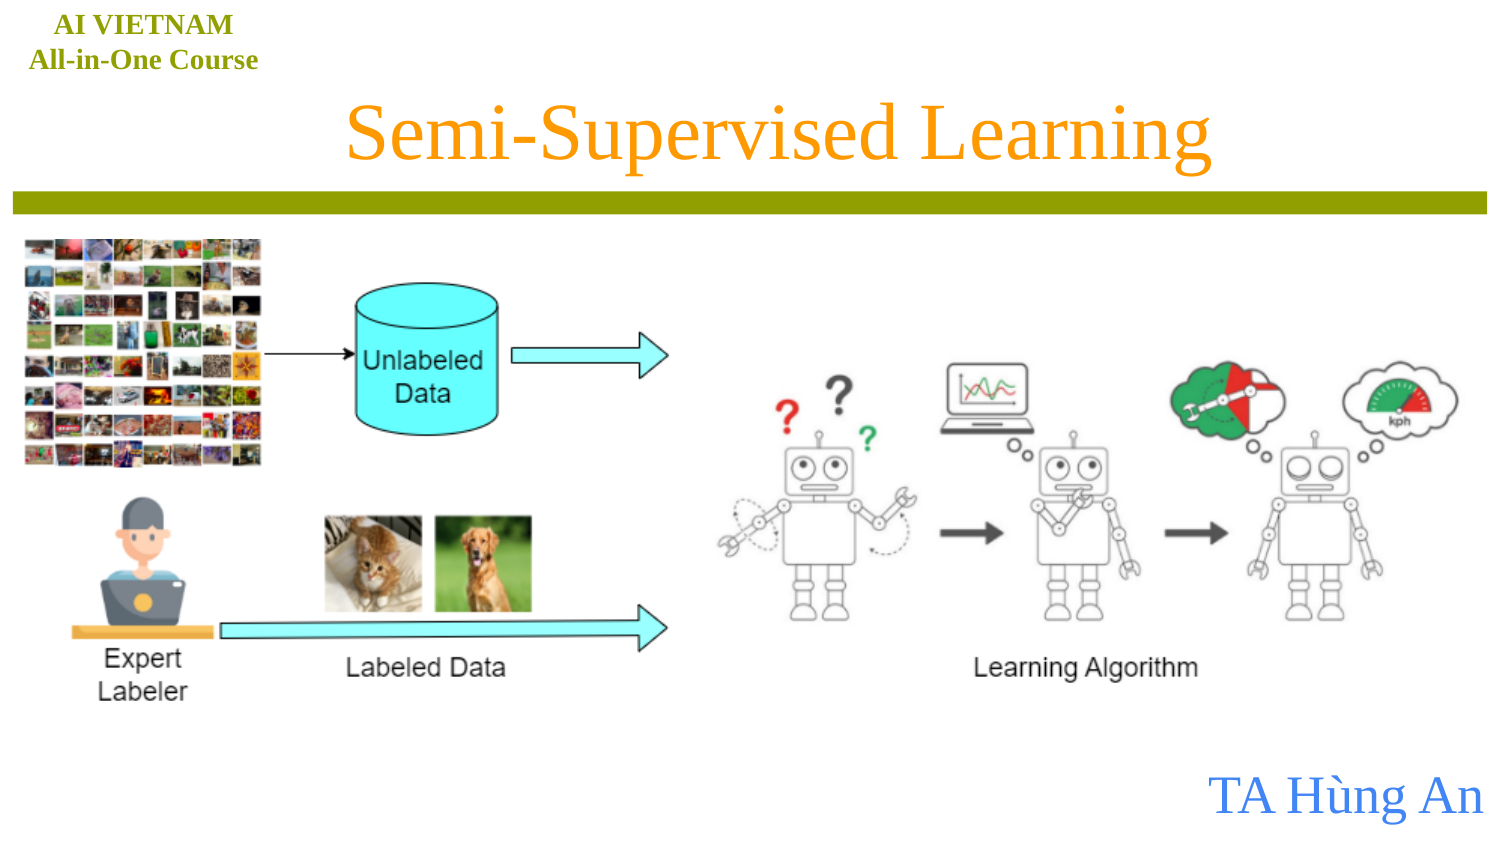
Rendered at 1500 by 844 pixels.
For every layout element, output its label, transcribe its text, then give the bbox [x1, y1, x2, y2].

subtitle TA Hùng An [102, 743, 1500, 844]
picture [24, 239, 1476, 704]
text_box AI VIETNAM All-in-One Course [12, 0, 275, 84]
title Semi-Supervised Learning [80, 14, 1478, 191]
text_box [12, 191, 1488, 215]
